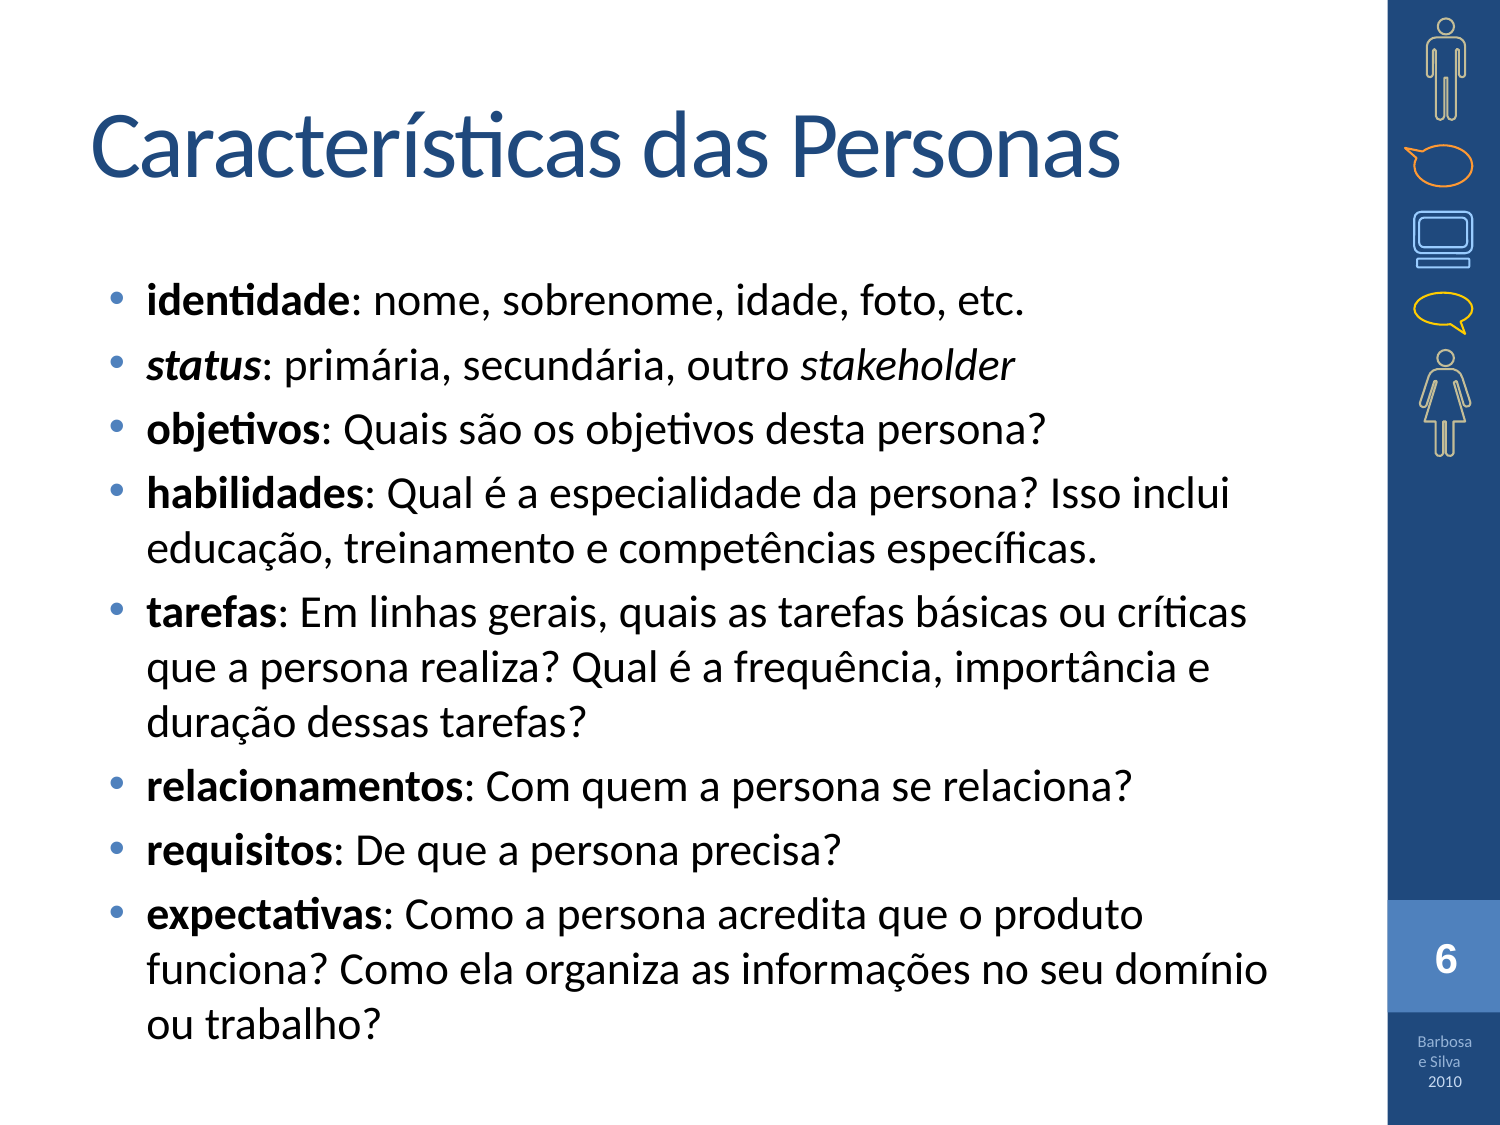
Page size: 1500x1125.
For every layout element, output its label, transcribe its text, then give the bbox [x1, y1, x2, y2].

title Características das Personas [75, 45, 1325, 233]
list identidade: nome, sobrenome, idade, foto, etc. status: primária, secundária, outro stakeholder objetivos: Quais são os objetivos desta persona? habilidades: Qual é a especialidade da persona? Isso inclui educação, treinamento e competências especíﬁcas. tarefas: Em linhas gerais, quais as tarefas básicas ou críticas que a persona realiza? Qual é a frequência, importância e duração dessas tarefas? relacionamentos: Com quem a persona se relaciona? requisitos: De que a persona precisa? expectativas: Como a persona acredita que o produto funciona? Como ela organiza as informações no seu domínio ou trabalho? [74, 262, 1326, 1051]
